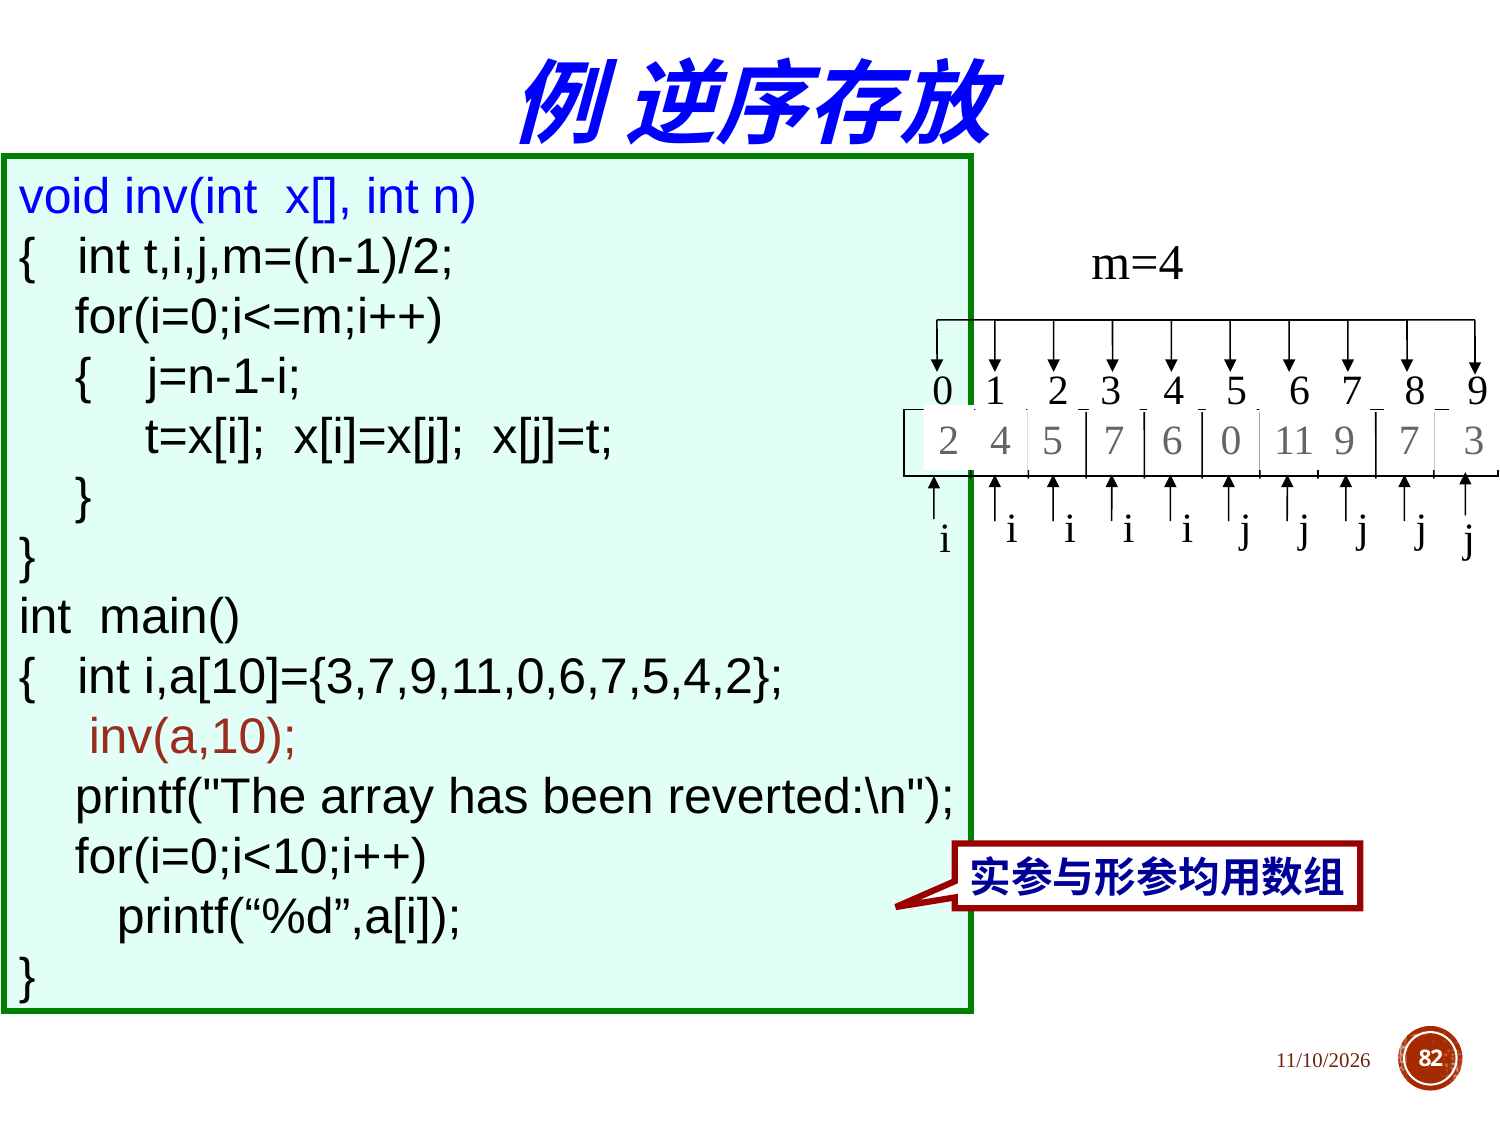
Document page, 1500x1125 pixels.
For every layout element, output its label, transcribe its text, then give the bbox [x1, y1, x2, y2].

text_box 例 逆序存放 [111, 54, 1391, 193]
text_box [1168, 471, 1267, 558]
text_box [1267, 471, 1498, 560]
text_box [1109, 471, 1325, 559]
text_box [1168, 321, 1267, 404]
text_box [767, 356, 1489, 569]
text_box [769, 322, 1167, 560]
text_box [1267, 471, 1383, 559]
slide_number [982, 1028, 1386, 1089]
text_box m=4 [1076, 221, 1199, 297]
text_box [925, 406, 1498, 470]
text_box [992, 471, 1109, 559]
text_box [992, 321, 1052, 404]
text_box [1383, 322, 1441, 404]
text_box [1290, 321, 1383, 404]
text_box void inv(int x[], int n) { int t,i,j,m=(n-1)/2; for(i=0;i<=m;i++) { j=n-1-i; t=x[i]; x[i]=x[j]; x[j]=t; } } int main() { int i,a[10]={3,7,9,11,0,6,7,5,4,2}; inv(a,10); printf("The array has been reverted:\n"); for(i=0;i<10;i++) printf(“%d”,a[i]); } [4, 156, 971, 1011]
slide_number 82 [1391, 1028, 1471, 1089]
text_box 实参与形参均用数组 [895, 843, 1361, 909]
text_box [925, 320, 991, 355]
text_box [1442, 322, 1489, 355]
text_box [1440, 322, 1498, 404]
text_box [1050, 321, 1111, 404]
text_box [1050, 471, 1168, 559]
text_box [1325, 471, 1441, 559]
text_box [1265, 321, 1325, 404]
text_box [1109, 321, 1169, 404]
